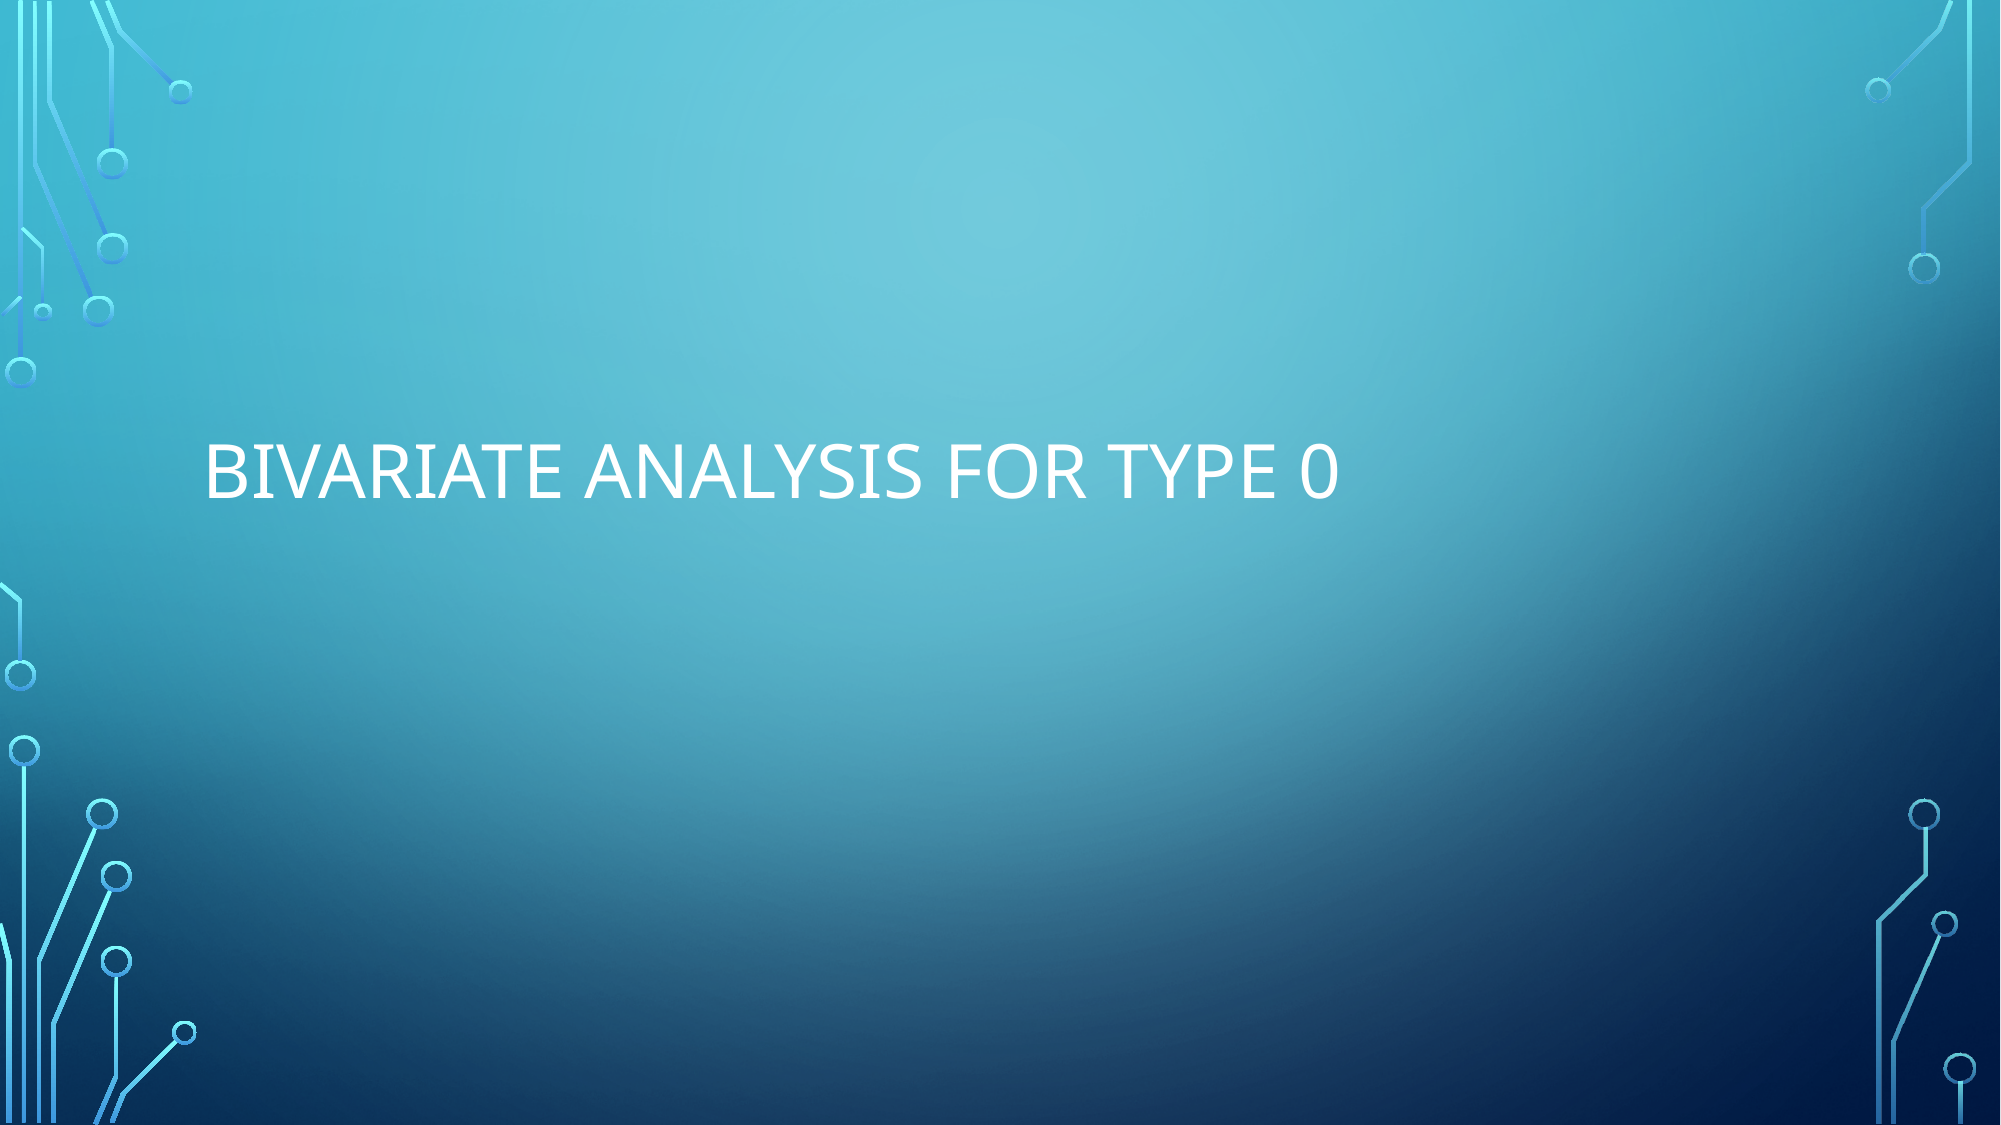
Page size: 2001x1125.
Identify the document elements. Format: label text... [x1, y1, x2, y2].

title Bivariate analysis for type 0 [187, 352, 1813, 596]
